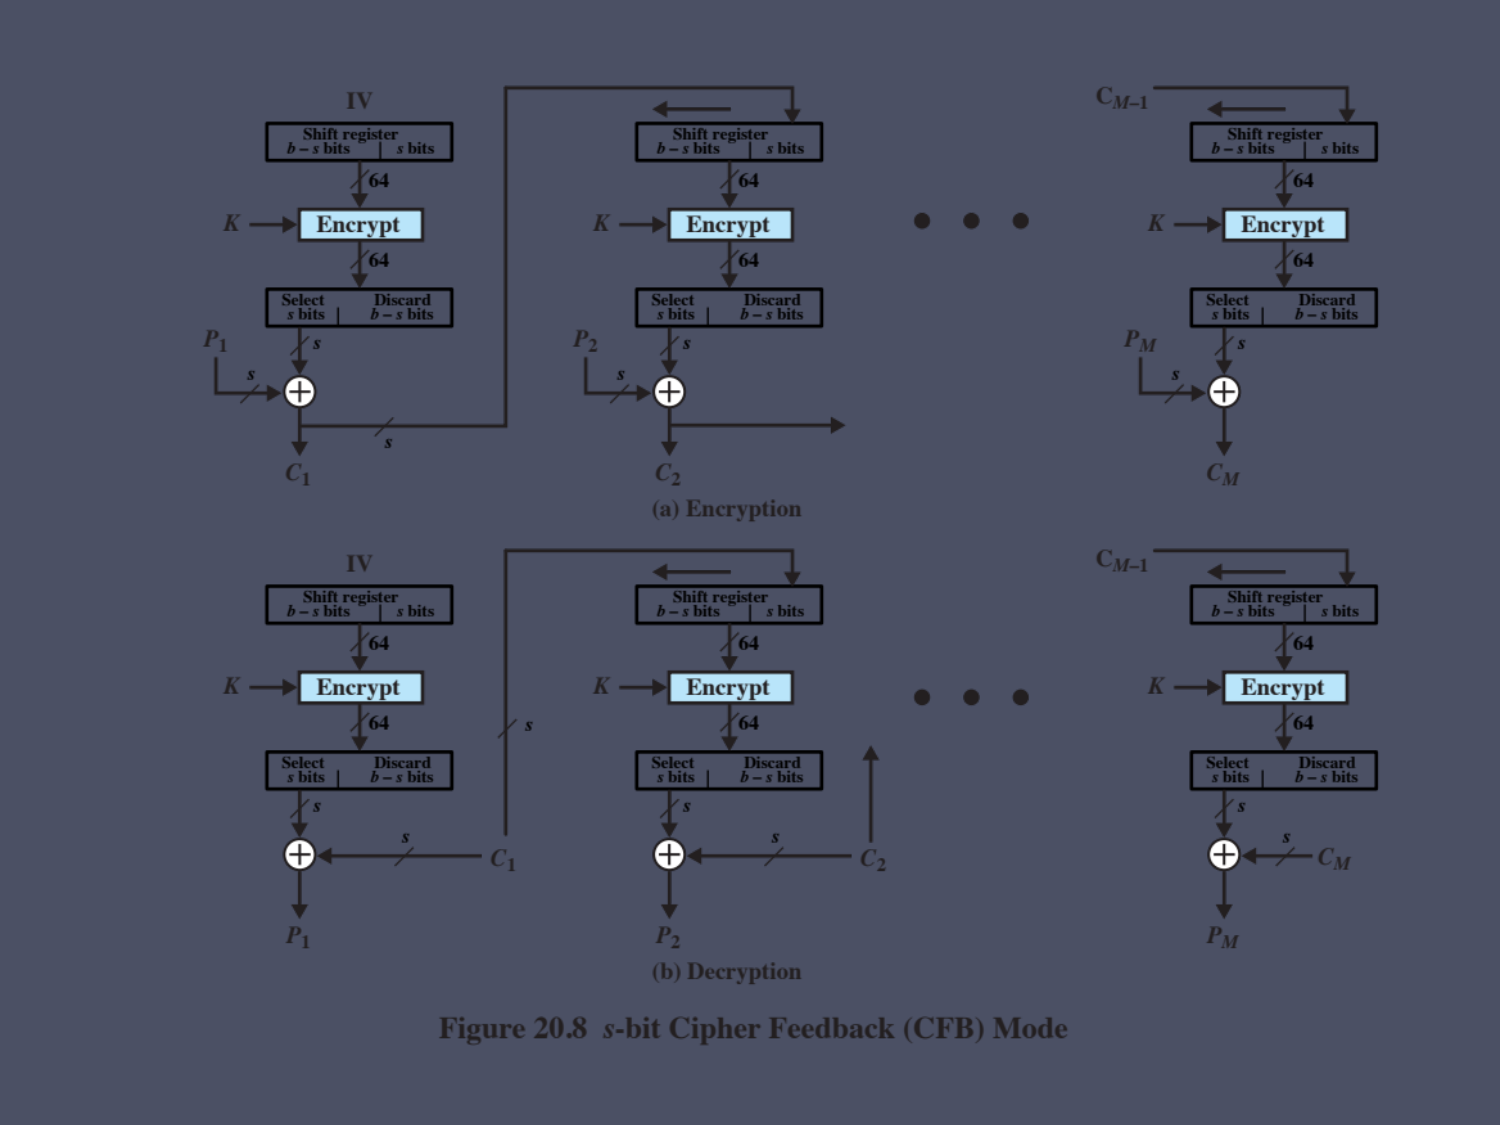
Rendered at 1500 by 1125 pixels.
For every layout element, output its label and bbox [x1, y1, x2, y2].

picture [76, 42, 1430, 1089]
